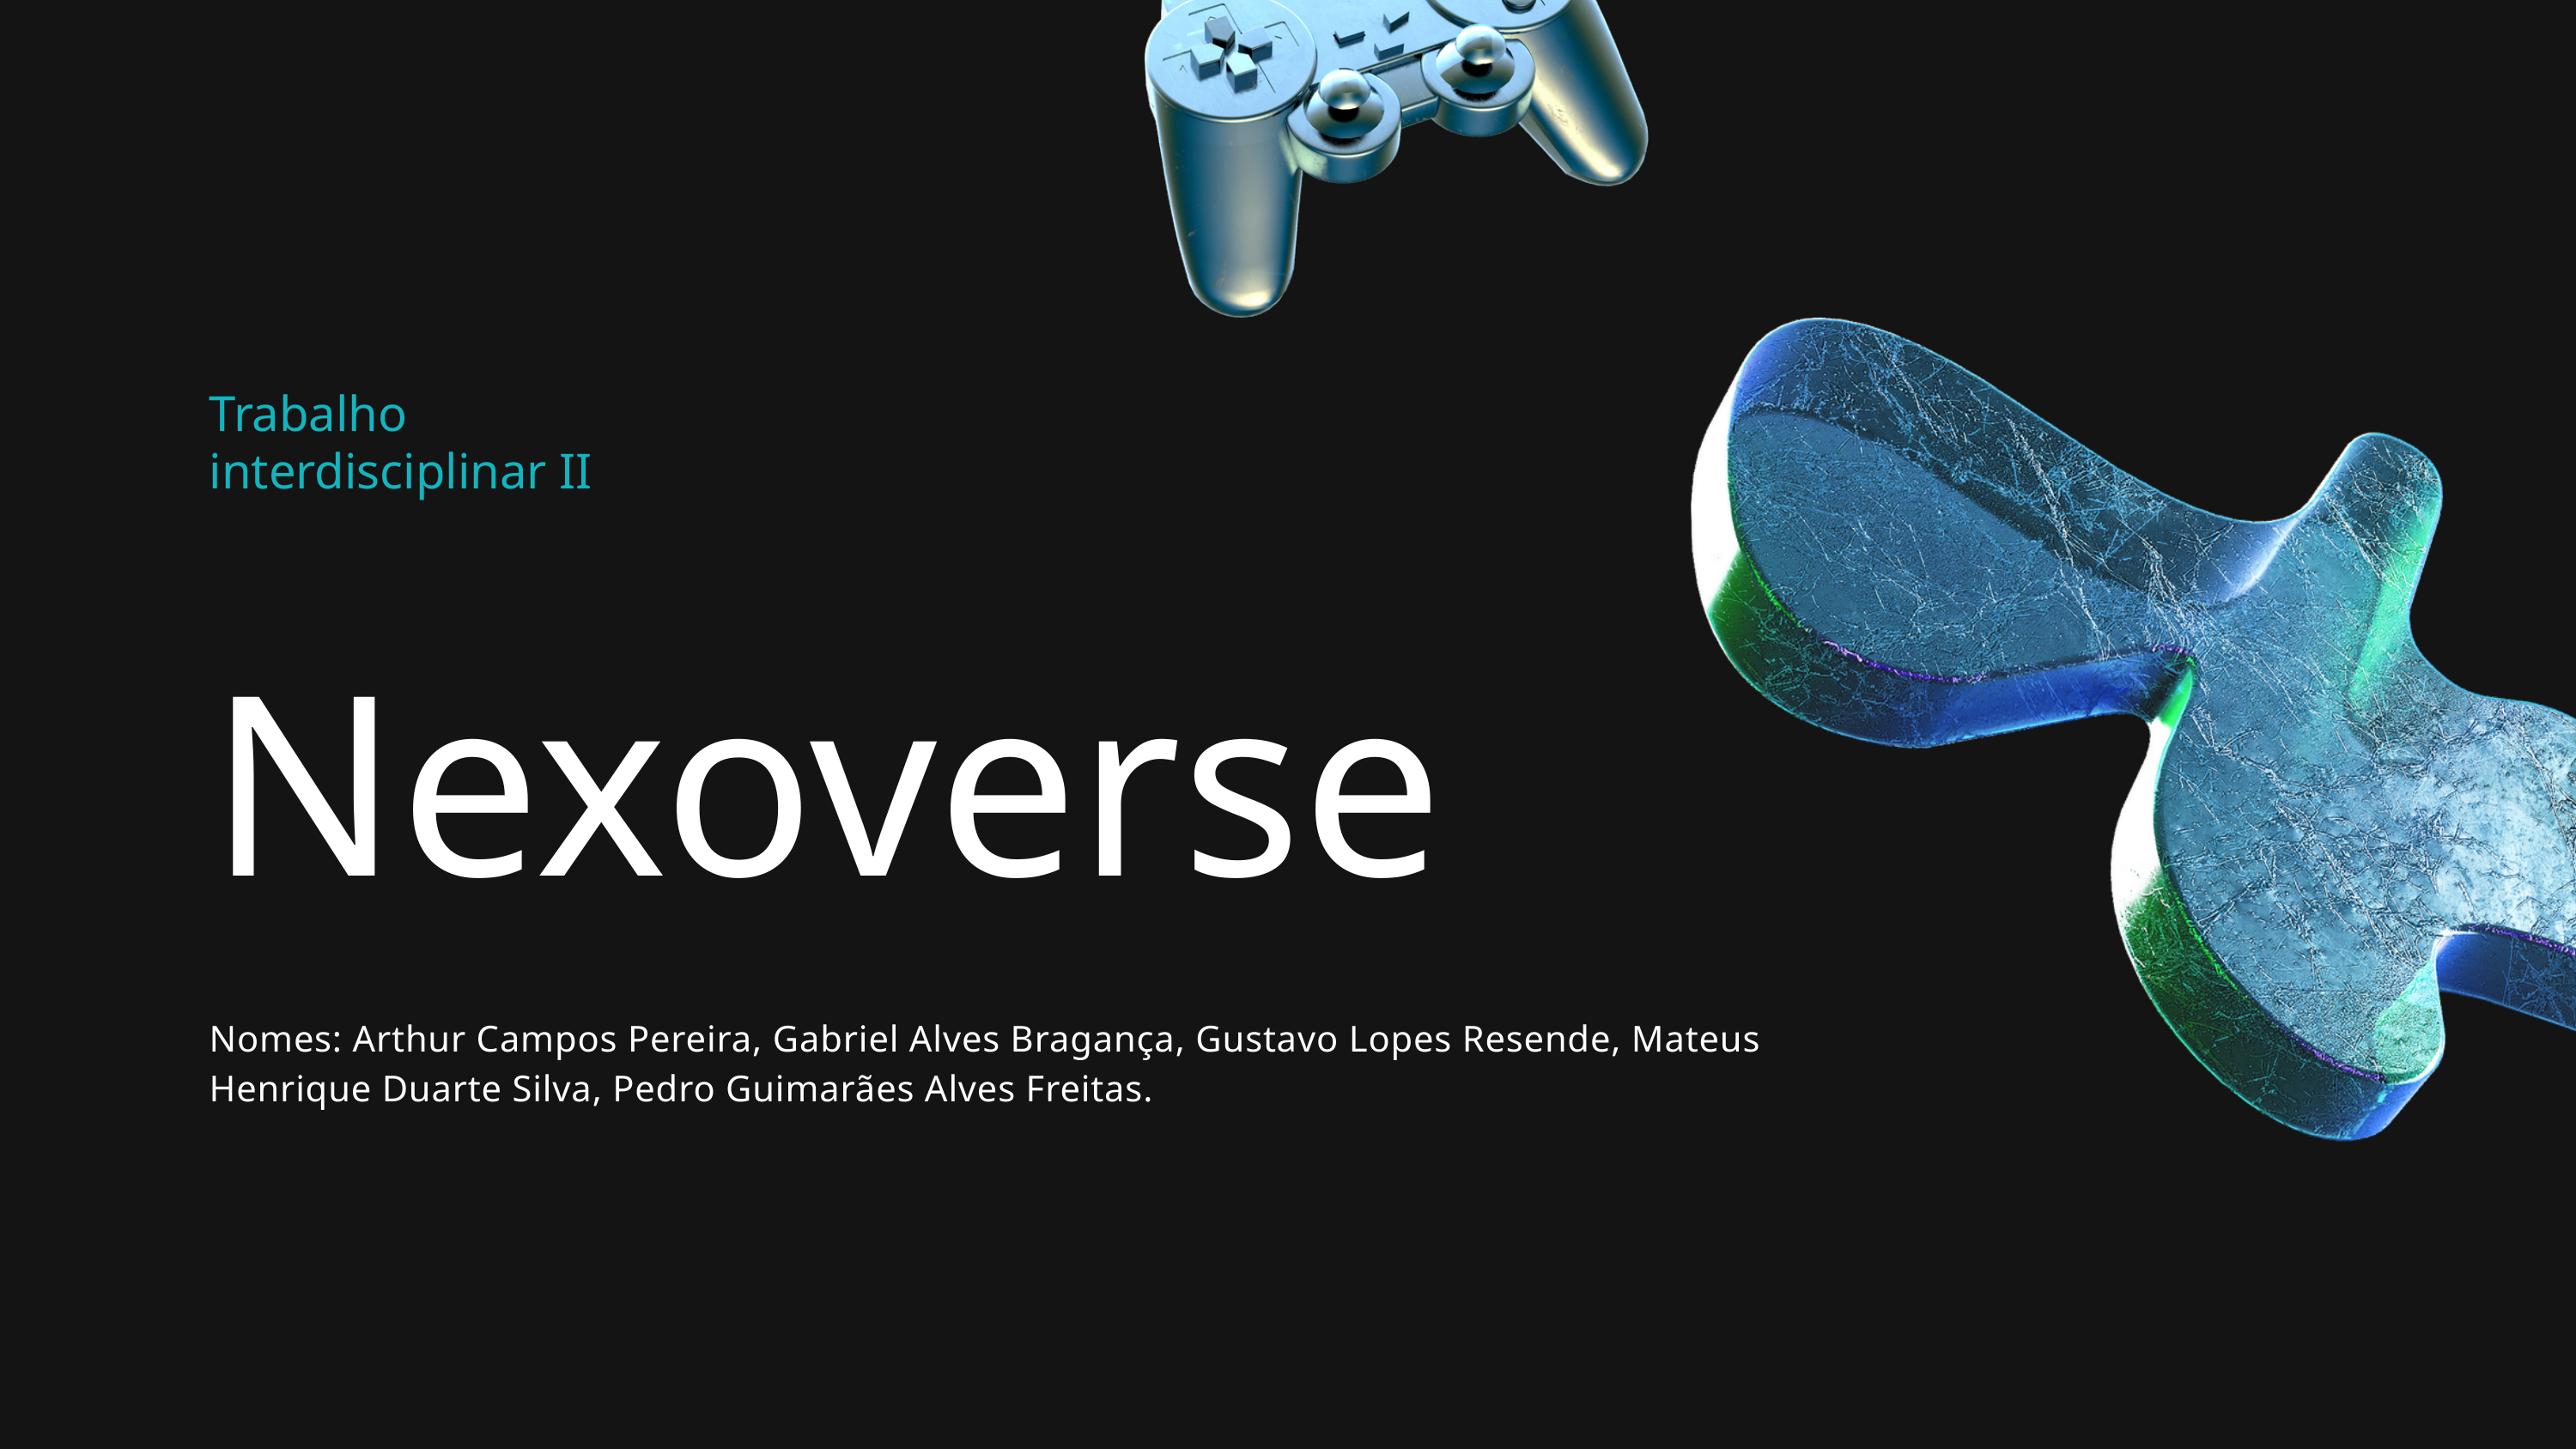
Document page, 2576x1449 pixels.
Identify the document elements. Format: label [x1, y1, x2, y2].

text_box [209, 378, 1806, 1106]
text_box [1144, 0, 1649, 318]
text_box [1691, 318, 2576, 1142]
